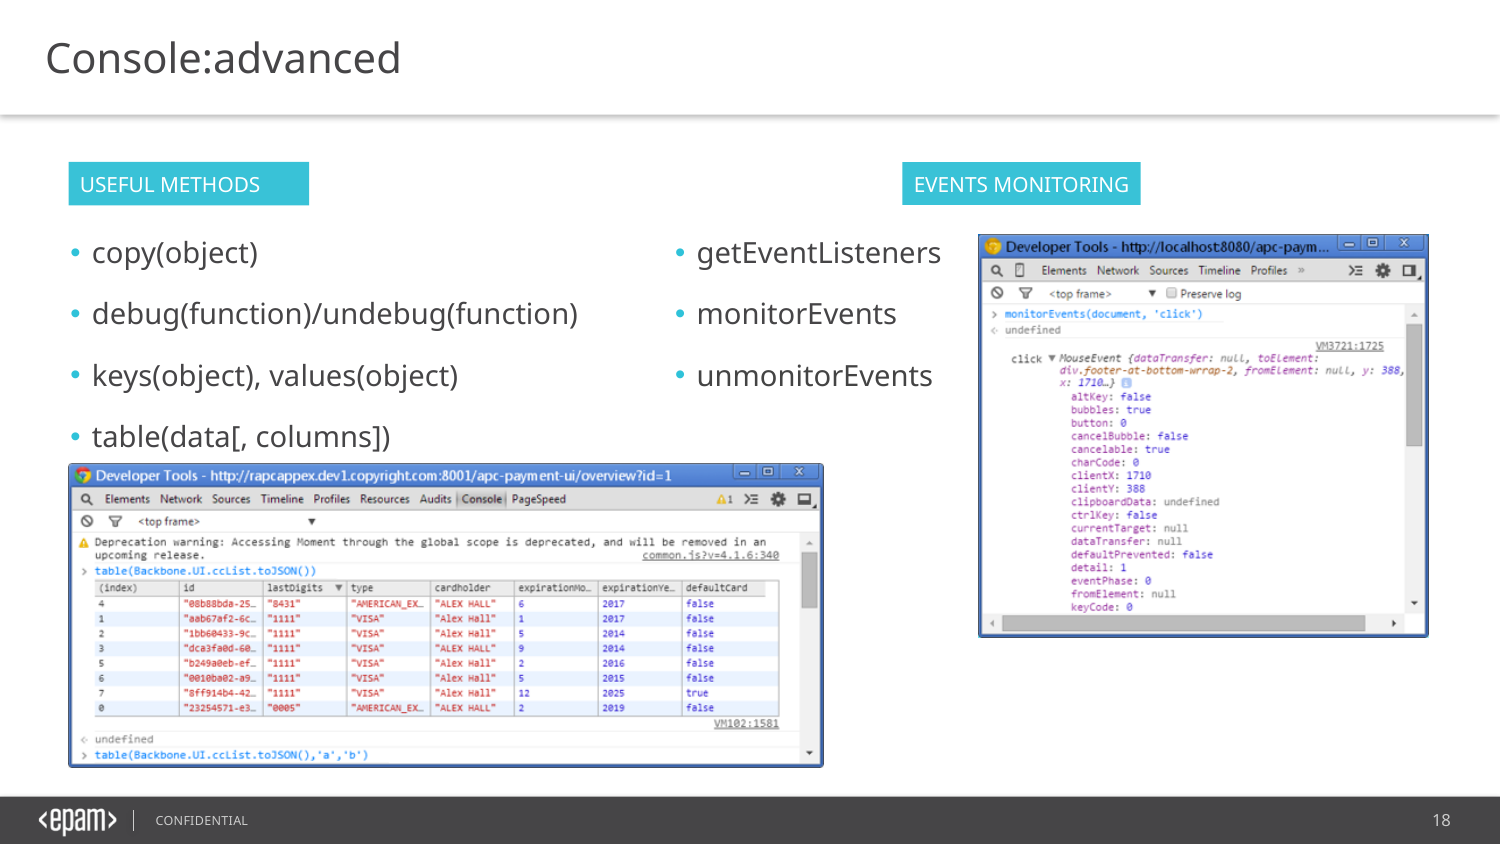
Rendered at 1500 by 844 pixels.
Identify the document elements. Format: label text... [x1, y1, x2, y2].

list copy(object) debug(function)/undebug(function) keys(object), values(object) table(data[, columns]) [59, 218, 663, 735]
picture [68, 462, 825, 768]
picture [38, 808, 117, 837]
text_box getEventListeners monitorEvents unmonitorEvents [663, 218, 1269, 735]
text_box EVENTS MONITORING [902, 162, 1141, 205]
list Console:advanced [0, 0, 1500, 115]
list USEFUL METHODS [68, 161, 310, 206]
picture [978, 234, 1429, 638]
